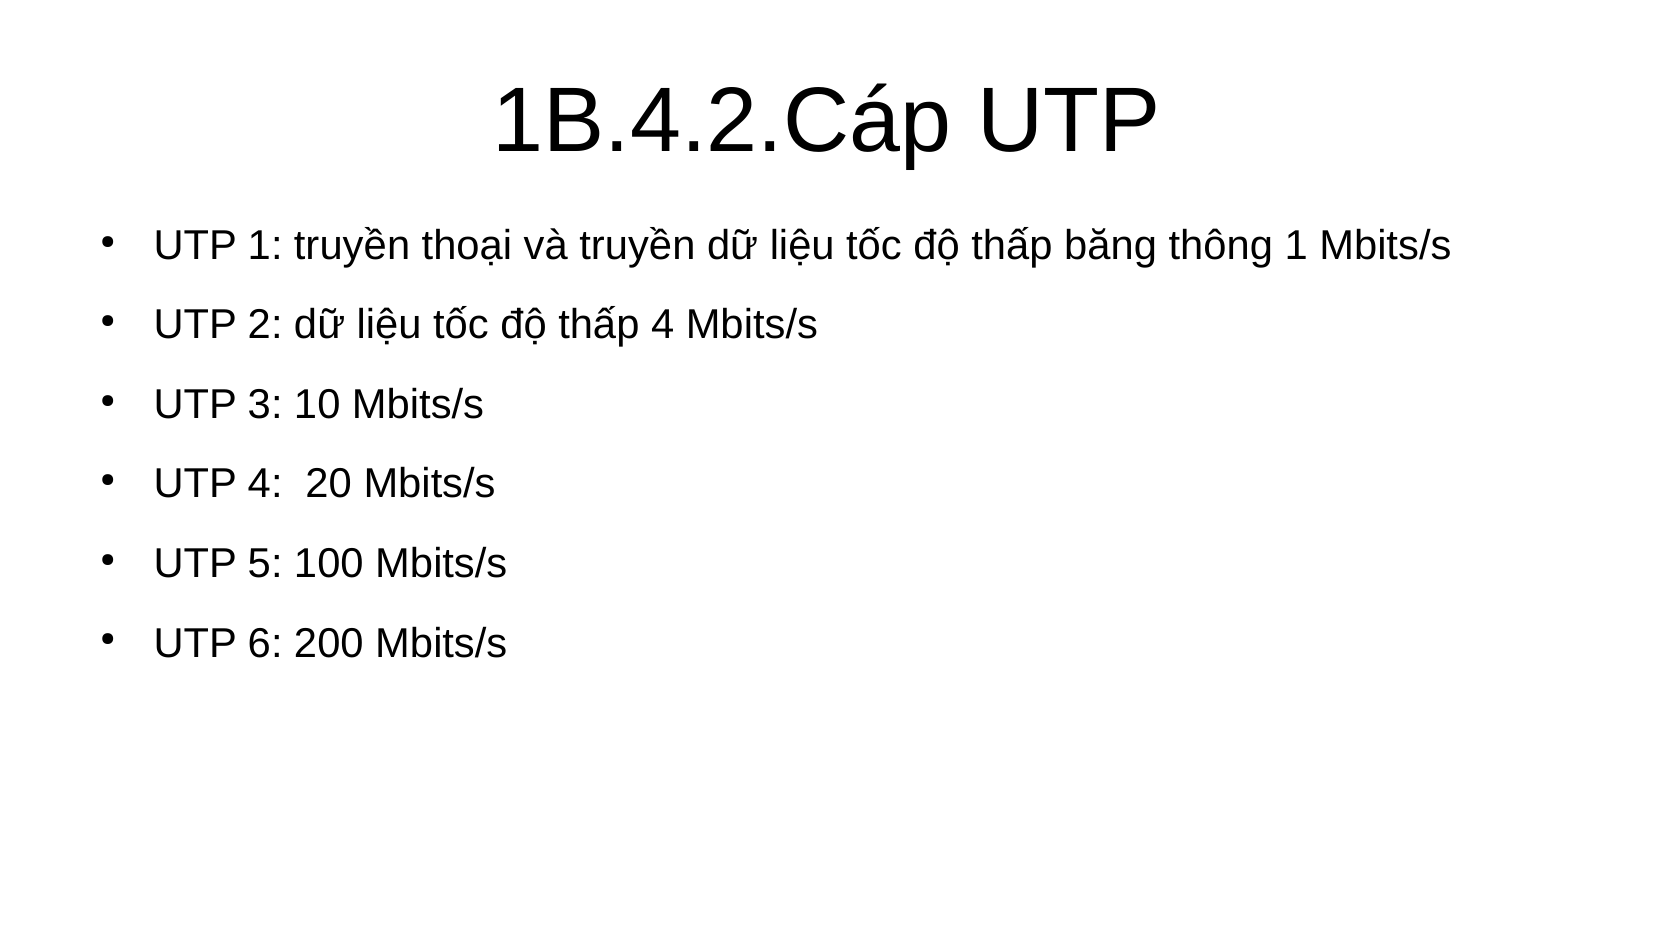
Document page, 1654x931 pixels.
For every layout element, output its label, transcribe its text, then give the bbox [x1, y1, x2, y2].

title 1B.4.2.Cáp UTP [82, 37, 1571, 193]
list UTP 1: truyền thoại và truyền dữ liệu tốc độ thấp băng thông 1 Mbits/s UTP 2: dữ liệu tốc độ thấp 4 Mbits/s UTP 3: 10 Mbits/s UTP 4: 20 Mbits/s UTP 5: 100 Mbits/s UTP 6: 200 Mbits/s [82, 217, 1571, 757]
